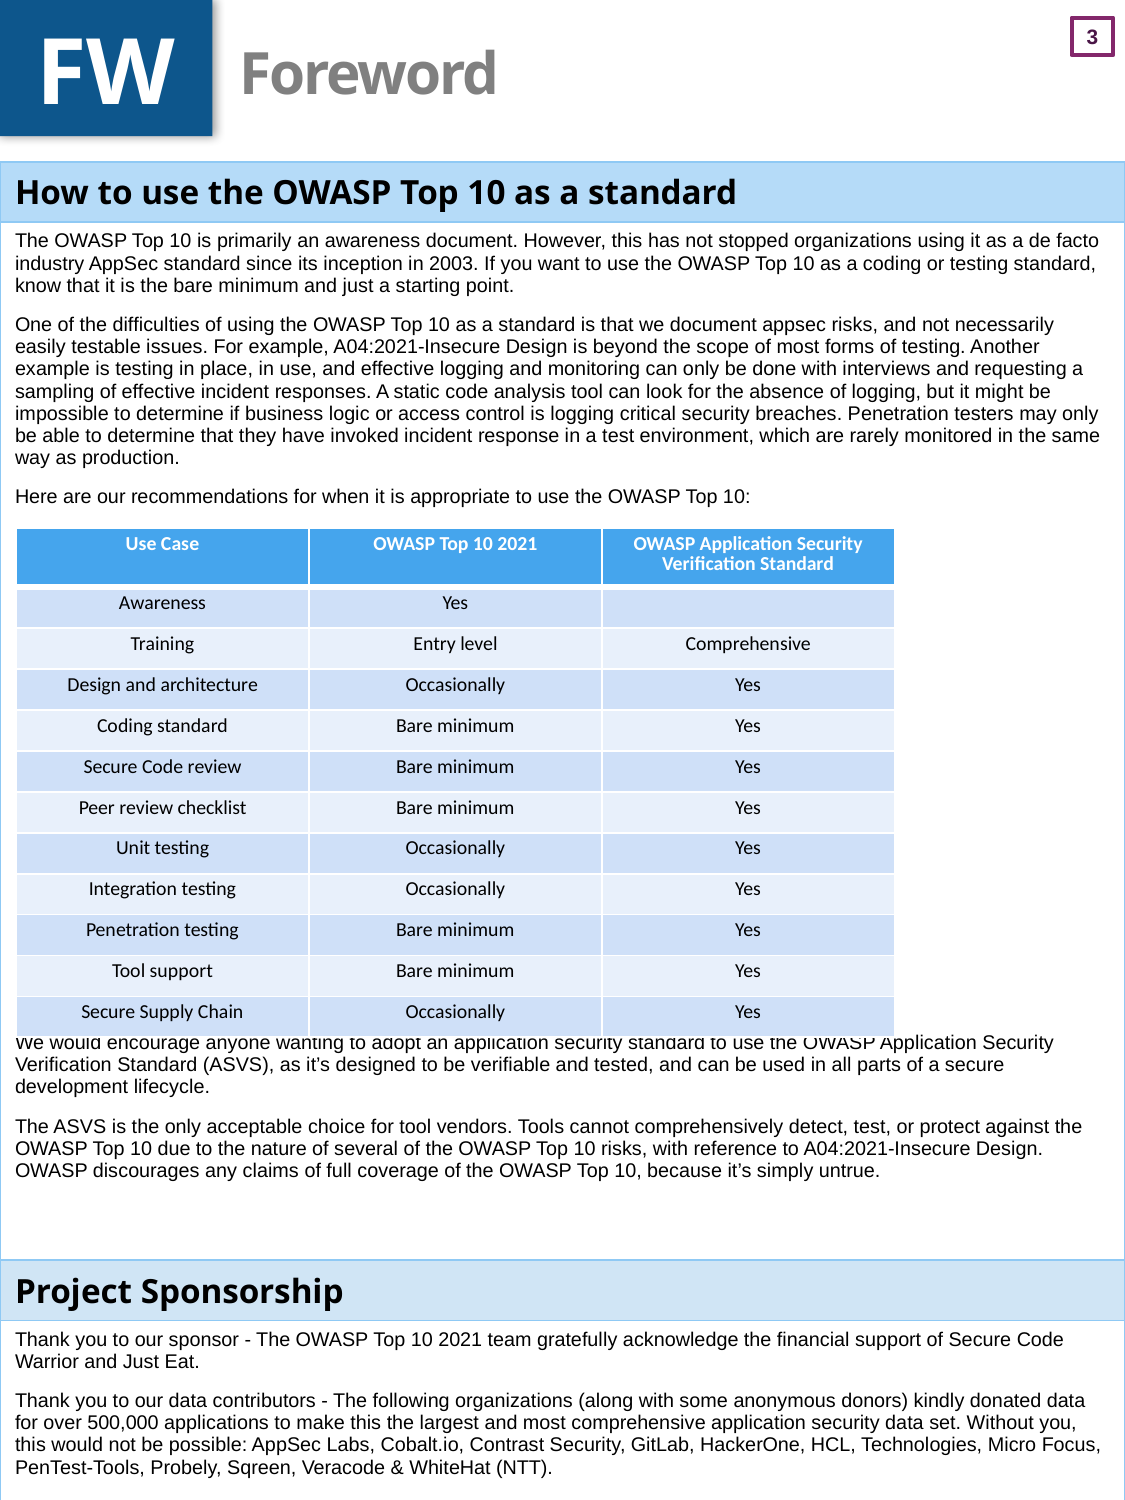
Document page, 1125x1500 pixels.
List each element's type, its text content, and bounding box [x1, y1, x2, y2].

table_cell Yes [310, 590, 601, 627]
table_cell Bare minimum [310, 752, 601, 791]
table_cell Bare minimum [310, 915, 601, 955]
table_header OWASP Top 10 2021 [310, 529, 601, 584]
table_cell Training [17, 629, 308, 668]
table_cell Project Sponsorship [1, 1261, 1124, 1320]
table_cell Occasionally [310, 997, 601, 1036]
table_cell Thank you to our sponsor - The OWASP Top 10 2021 team gratefully acknowledge the financial support of Secure Code Warrior and Just Eat. Thank you to our data contributors - The following organizations (along with some anonymous donors) kindly donated data for over 500,000 applications to make this the largest and most comprehensive application security data set. Without you, this would not be possible: AppSec Labs, Cobalt.io, Contrast Security, GitLab, HackerOne, HCL, Technologies, Micro Focus, PenTest-Tools, Probely, Sqreen, Veracode & WhiteHat (NTT). [1, 1321, 1124, 1500]
table_cell Occasionally [310, 875, 601, 914]
table_cell Secure Supply Chain [17, 997, 308, 1036]
table_cell Awareness [17, 590, 308, 627]
table_cell The OWASP Top 10 is primarily an awareness document. However, this has not stopped organizations using it as a de facto industry AppSec standard since its inception in 2003. If you want to use the OWASP Top 10 as a coding or testing standard, know that it is the bare minimum and just a starting point. One of the difficulties of using the OWASP Top 10 as a standard is that we document appsec risks, and not necessarily easily testable issues. For example, A04:2021-Insecure Design is beyond the scope of most forms of testing. Another example is testing in place, in use, and effective logging and monitoring can only be done with interviews and requesting a sampling of effective incident responses. A static code analysis tool can look for the absence of logging, but it might be impossible to determine if business logic or access control is logging critical security breaches. Penetration testers may only be able to determine that they have invoked incident response in a test environment, which are rarely monitored in the same way as production. Here are our recommendations for when it is appropriate to use the OWASP Top 10: We would encourage anyone wanting to adopt an application security standard to use the OWASP Application Security Verification Standard (ASVS), as it’s designed to be verifiable and tested, and can be used in all parts of a secure development lifecycle. The ASVS is the only acceptable choice for tool vendors. Tools cannot comprehensively detect, test, or protect against the OWASP Top 10 due to the nature of several of the OWASP Top 10 risks, with reference to A04:2021-Insecure Design. OWASP discourages any claims of full coverage of the OWASP Top 10, because it’s simply untrue. [1, 223, 1124, 1259]
table_cell Yes [603, 670, 894, 709]
list FW [0, 0, 214, 138]
table_cell Peer review checklist [17, 793, 308, 832]
table_cell Yes [603, 711, 894, 750]
table_cell Yes [603, 875, 894, 914]
table_cell Comprehensive [603, 629, 894, 668]
table_cell Penetration testing [17, 915, 308, 955]
table_header Use Case [17, 529, 308, 584]
table_header How to use the OWASP Top 10 as a standard [1, 163, 1124, 221]
table_header OWASP Application Security Verification Standard [603, 529, 894, 584]
title Foreword [225, 12, 1125, 138]
table_cell Occasionally [310, 670, 601, 709]
table_cell Coding standard [17, 711, 308, 750]
table_cell Design and architecture [17, 670, 308, 709]
table_cell Bare minimum [310, 956, 601, 996]
table_cell Integration testing [17, 875, 308, 914]
table_cell Bare minimum [310, 793, 601, 832]
table_cell Yes [603, 834, 894, 873]
table_cell Occasionally [310, 834, 601, 873]
table_cell Yes [603, 793, 894, 832]
table_cell Yes [603, 997, 894, 1036]
table_cell Unit testing [17, 834, 308, 873]
table_cell Entry level [310, 629, 601, 668]
table_cell Secure Code review [17, 752, 308, 791]
table_cell Yes [603, 956, 894, 996]
table_cell Yes [603, 752, 894, 791]
table_cell Tool support [17, 956, 308, 996]
table_cell [603, 590, 894, 627]
table_cell Bare minimum [310, 711, 601, 750]
table_cell Yes [603, 915, 894, 955]
